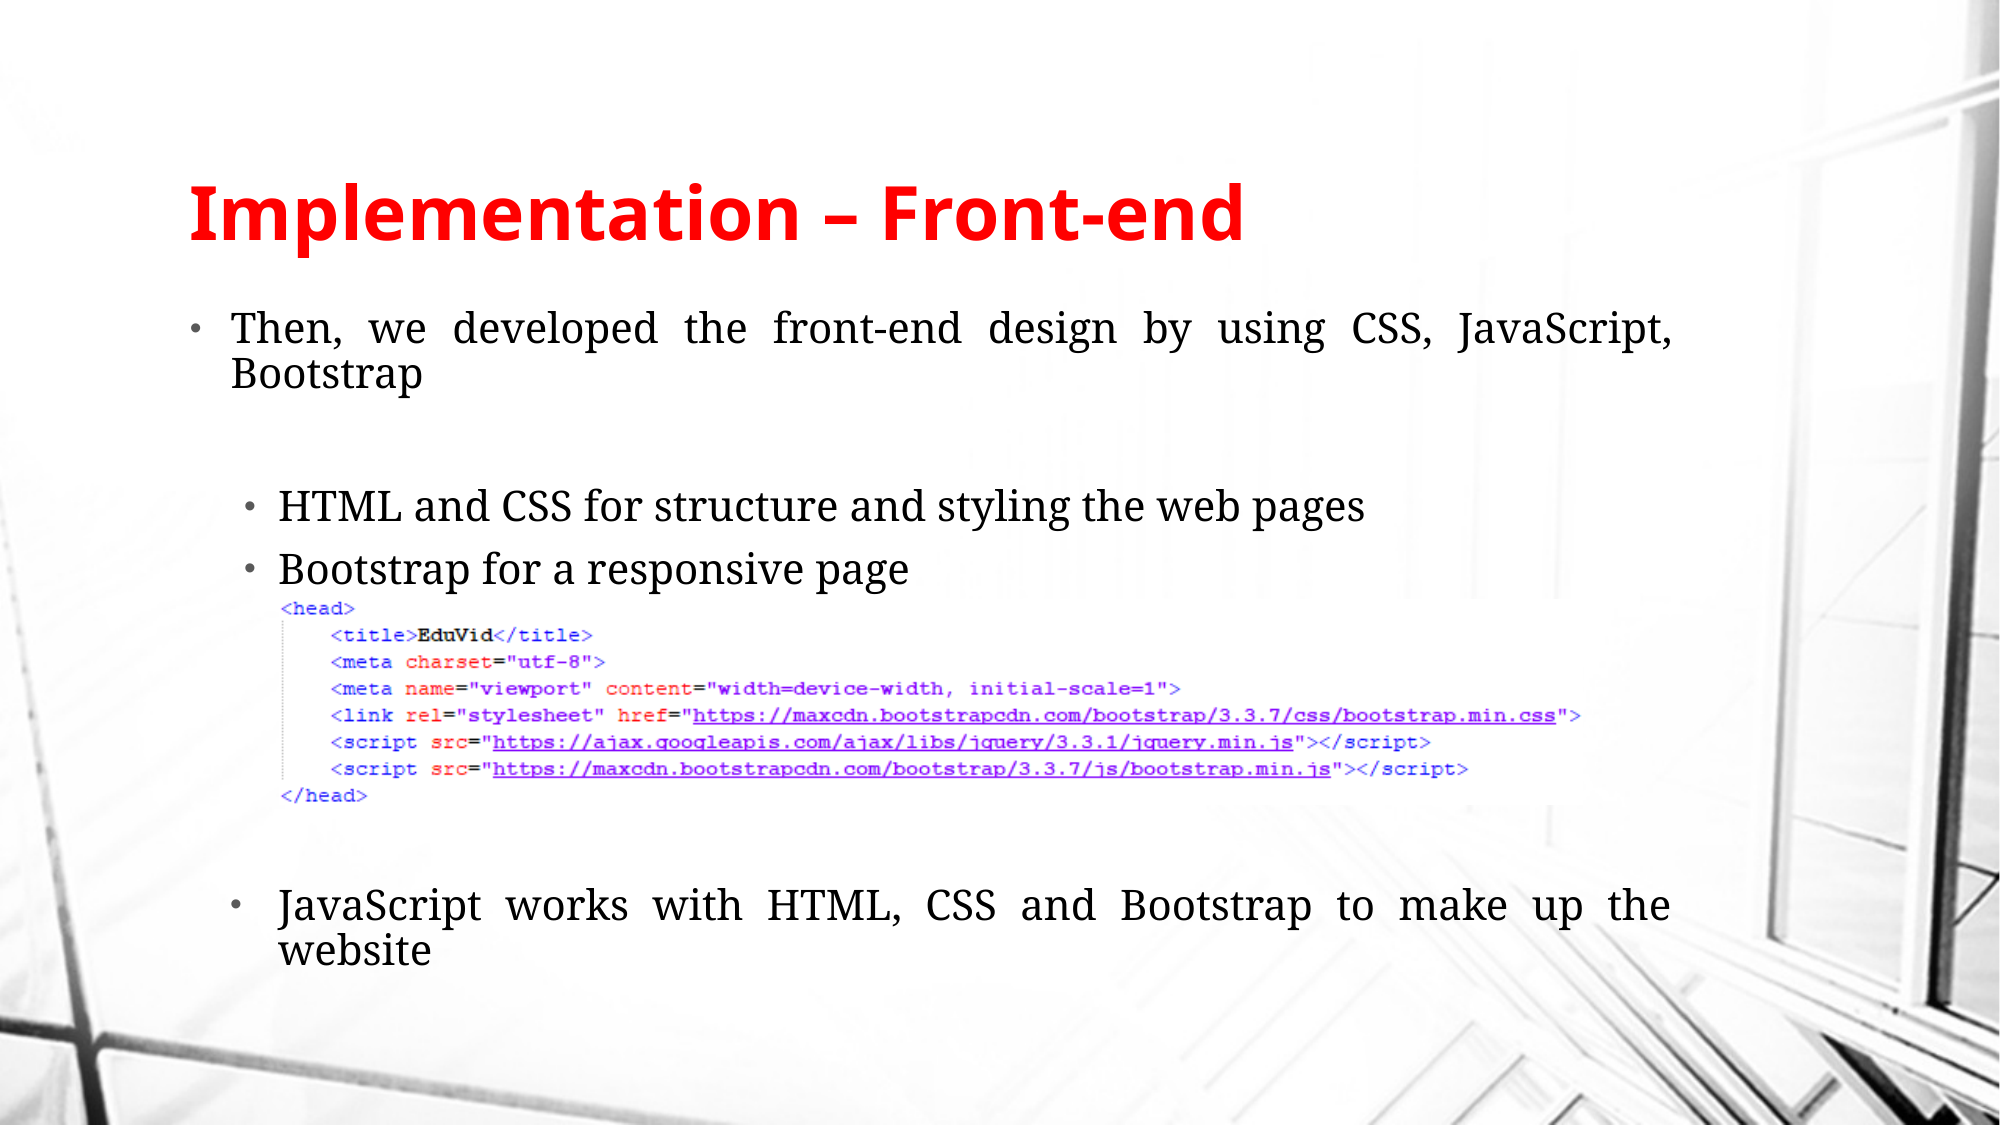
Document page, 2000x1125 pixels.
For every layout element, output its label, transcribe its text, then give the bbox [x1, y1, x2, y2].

list Then, we developed the front-end design by using CSS, JavaScript, Bootstrap HTML and CSS for structure and styling the web pages Bootstrap for a responsive page JavaScript works with HTML, CSS and Bootstrap to make up the website [174, 299, 1688, 988]
title Implementation – Front-end [174, 87, 1600, 263]
picture [0, 0, 2000, 1125]
